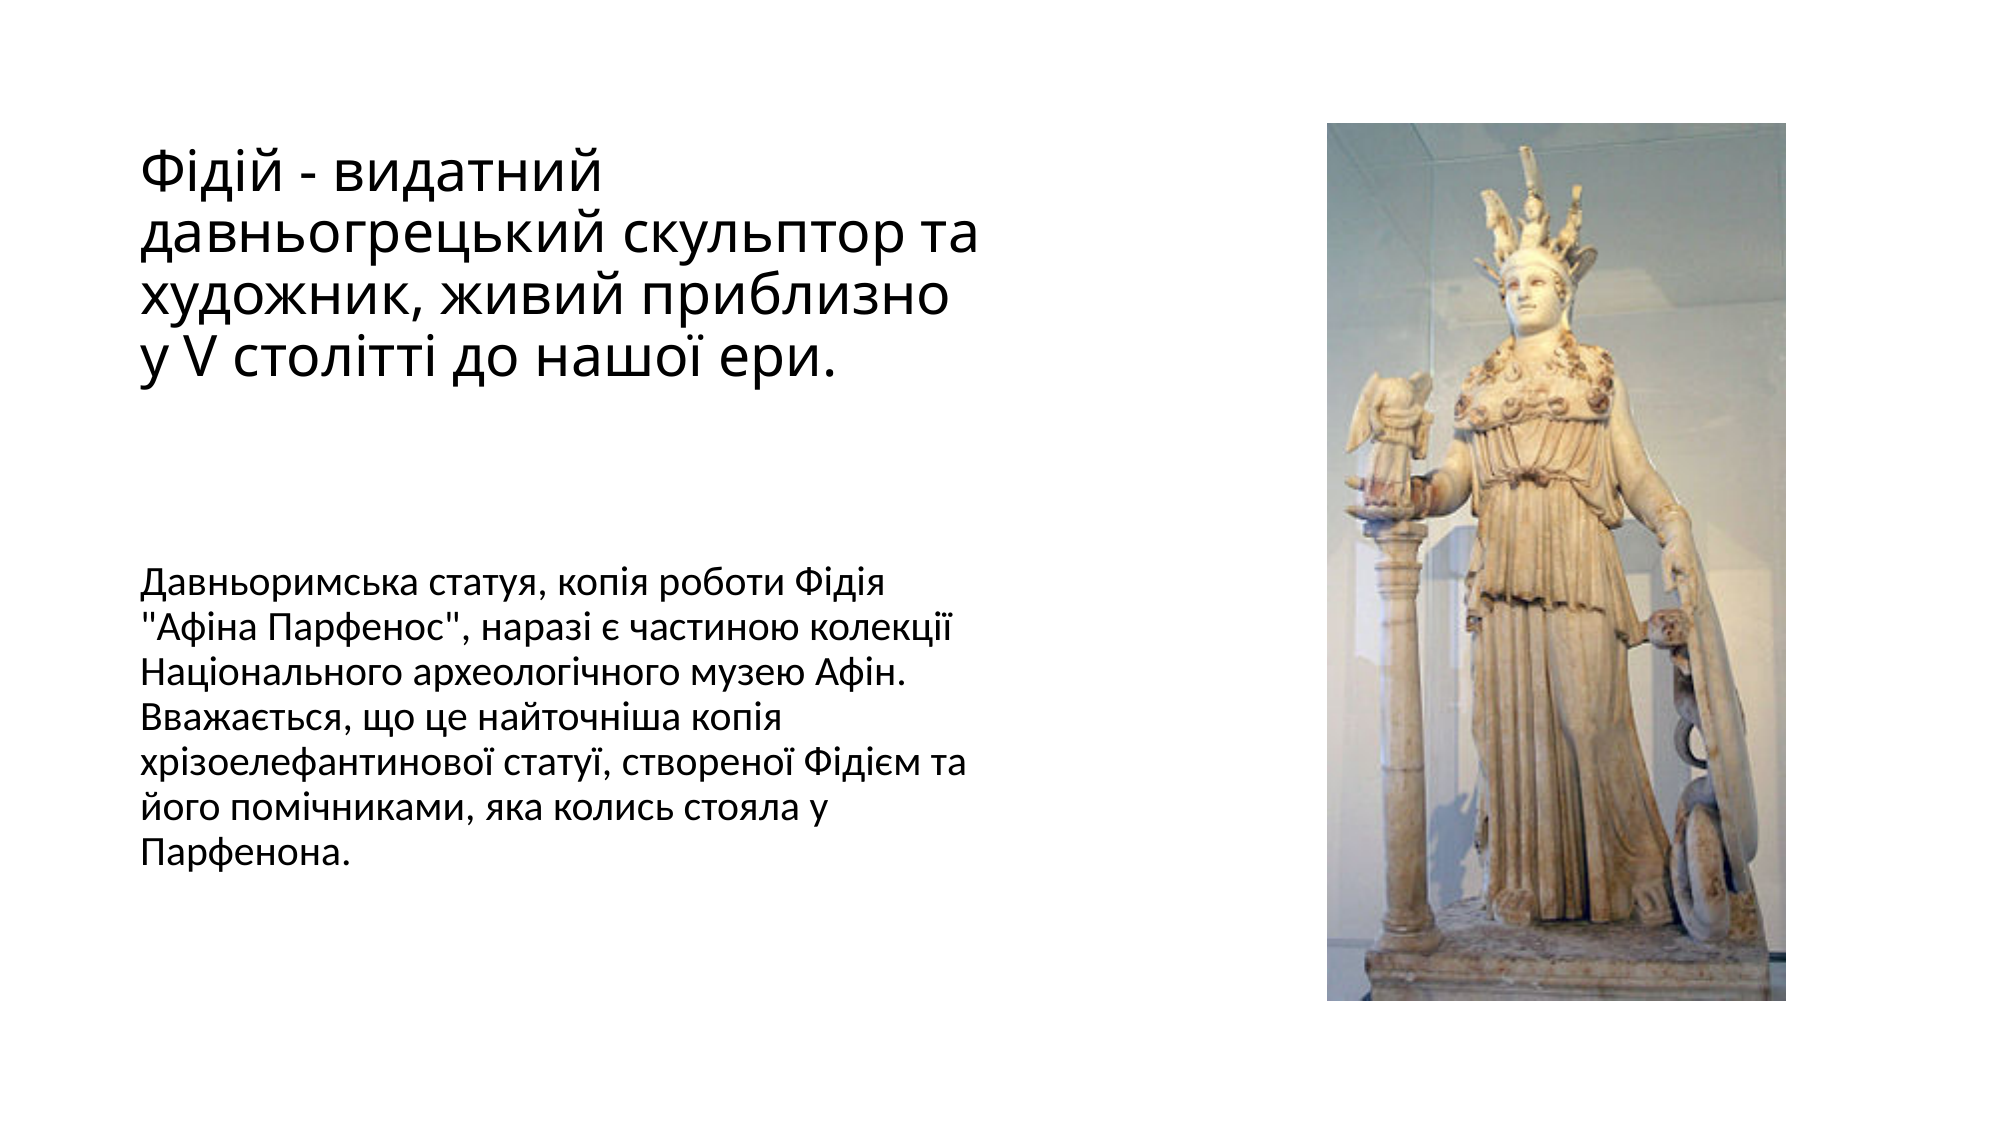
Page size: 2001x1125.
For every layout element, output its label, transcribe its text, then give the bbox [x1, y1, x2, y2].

title Фідій - видатний давньогрецький скульптор та художник, живий приблизно у V столітті до нашої ери. [125, 125, 1000, 405]
text_box [1111, 0, 2000, 1125]
list Давньоримська статуя, копія роботи Фідія "Афіна Парфенос", наразі є частиною колекції Національного археологічного музею Афін. Вважається, що це найточніша копія хрізоелефантинової статуї, створеної Фідієм та його помічниками, яка колись стояла у Парфенона. [125, 405, 1000, 1024]
picture [1326, 123, 1786, 1001]
